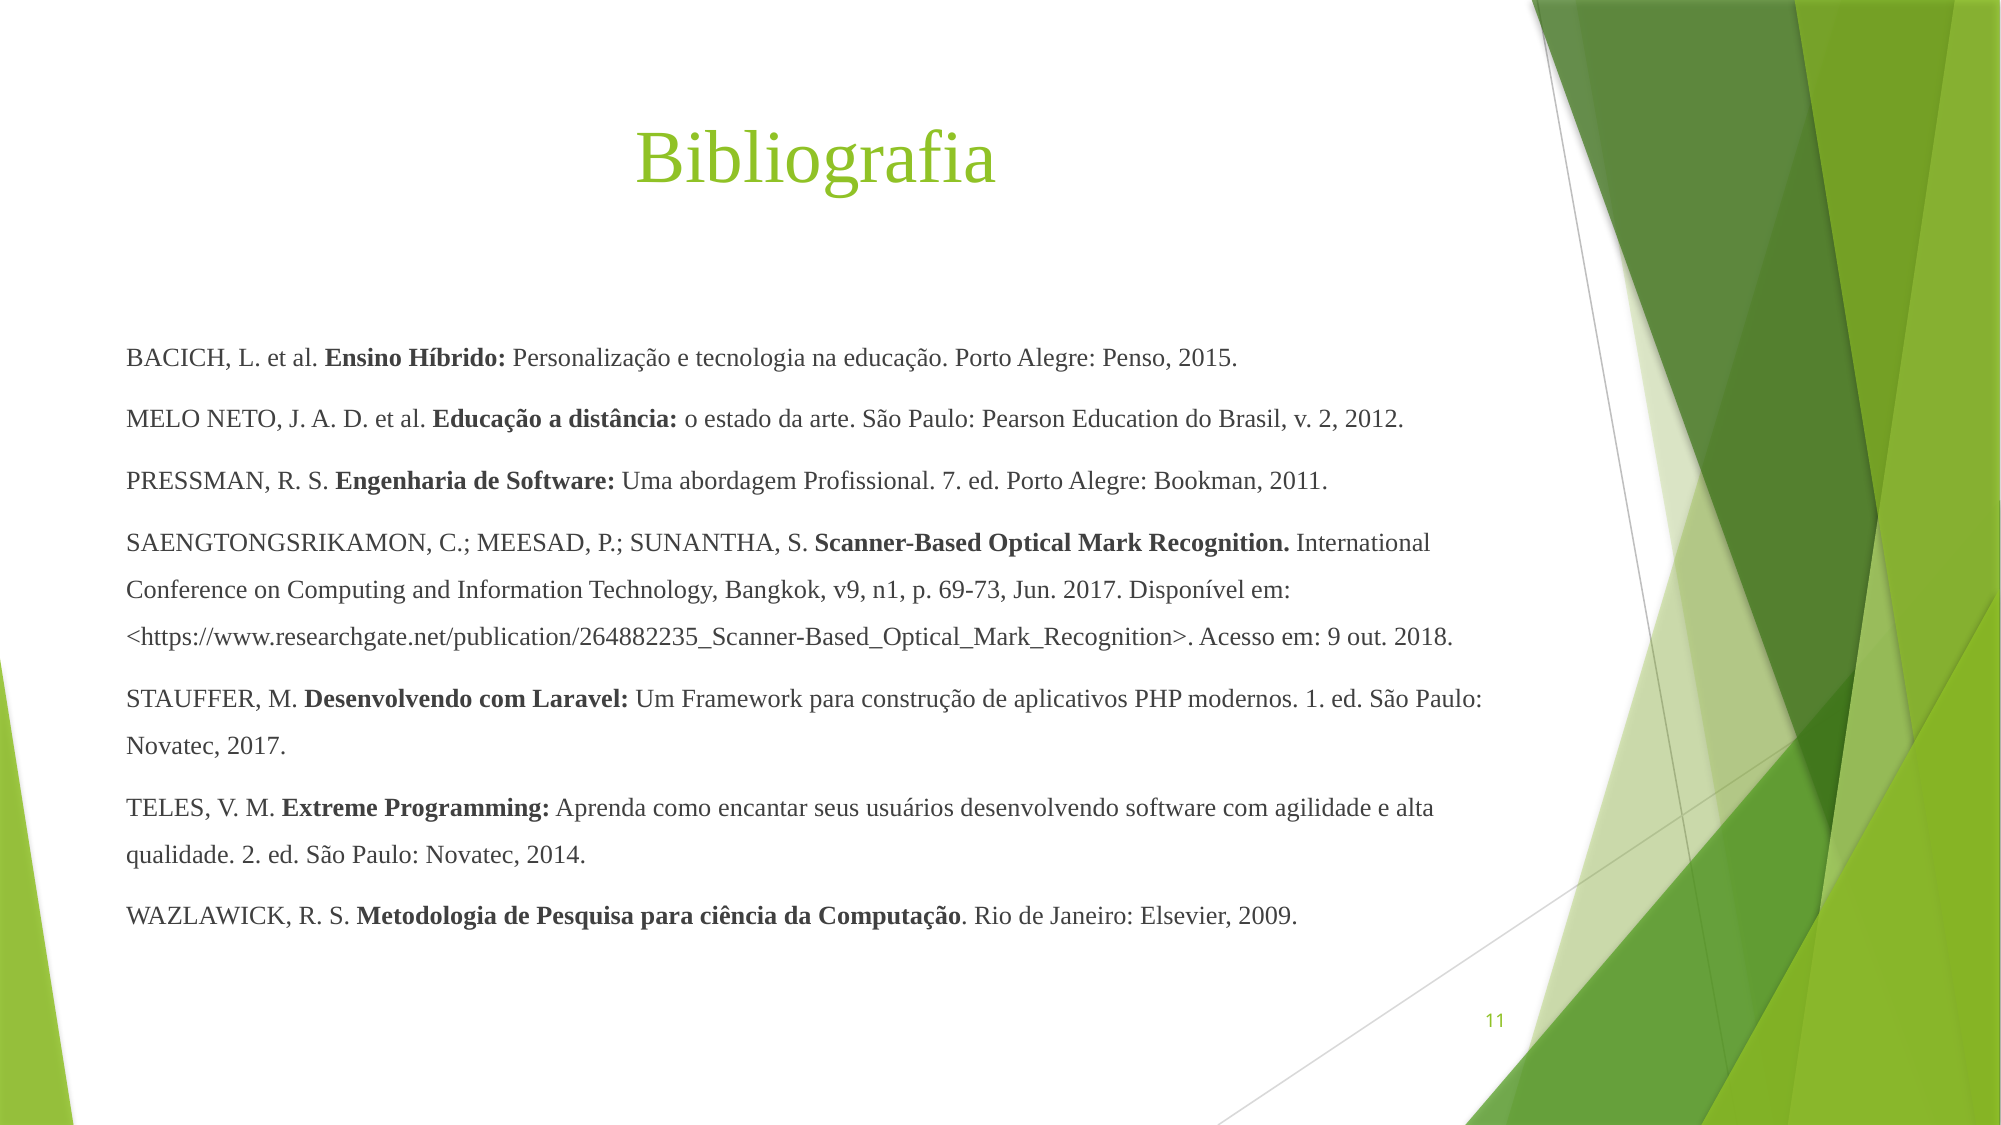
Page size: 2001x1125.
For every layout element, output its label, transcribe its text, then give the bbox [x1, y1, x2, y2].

slide_number 11 [1409, 991, 1522, 1051]
title Bibliografia [111, 99, 1522, 316]
list BACICH, L. et al. Ensino Híbrido: Personalização e tecnologia na educação. Porto Alegre: Penso, 2015. MELO NETO, J. A. D. et al. Educação a distância: o estado da arte. São Paulo: Pearson Education do Brasil, v. 2, 2012. PRESSMAN, R. S. Engenharia de Software: Uma abordagem Profissional. 7. ed. Porto Alegre: Bookman, 2011. SAENGTONGSRIKAMON, C.; MEESAD, P.; SUNANTHA, S. Scanner-Based Optical Mark Recognition. International Conference on Computing and Information Technology, Bangkok, v9, n1, p. 69-73, Jun. 2017. Disponível em: <https://www.researchgate.net/publication/264882235_Scanner-Based_Optical_Mark_Recognition>. Acesso em: 9 out. 2018. STAUFFER, M. Desenvolvendo com Laravel: Um Framework para construção de aplicativos PHP modernos. 1. ed. São Paulo: Novatec, 2017. TELES, V. M. Extreme Programming: Aprenda como encantar seus usuários desenvolvendo software com agilidade e alta qualidade. 2. ed. São Paulo: Novatec, 2014. WAZLAWICK, R. S. Metodologia de Pesquisa para ciência da Computação. Rio de Janeiro: Elsevier, 2009. [111, 316, 1522, 954]
